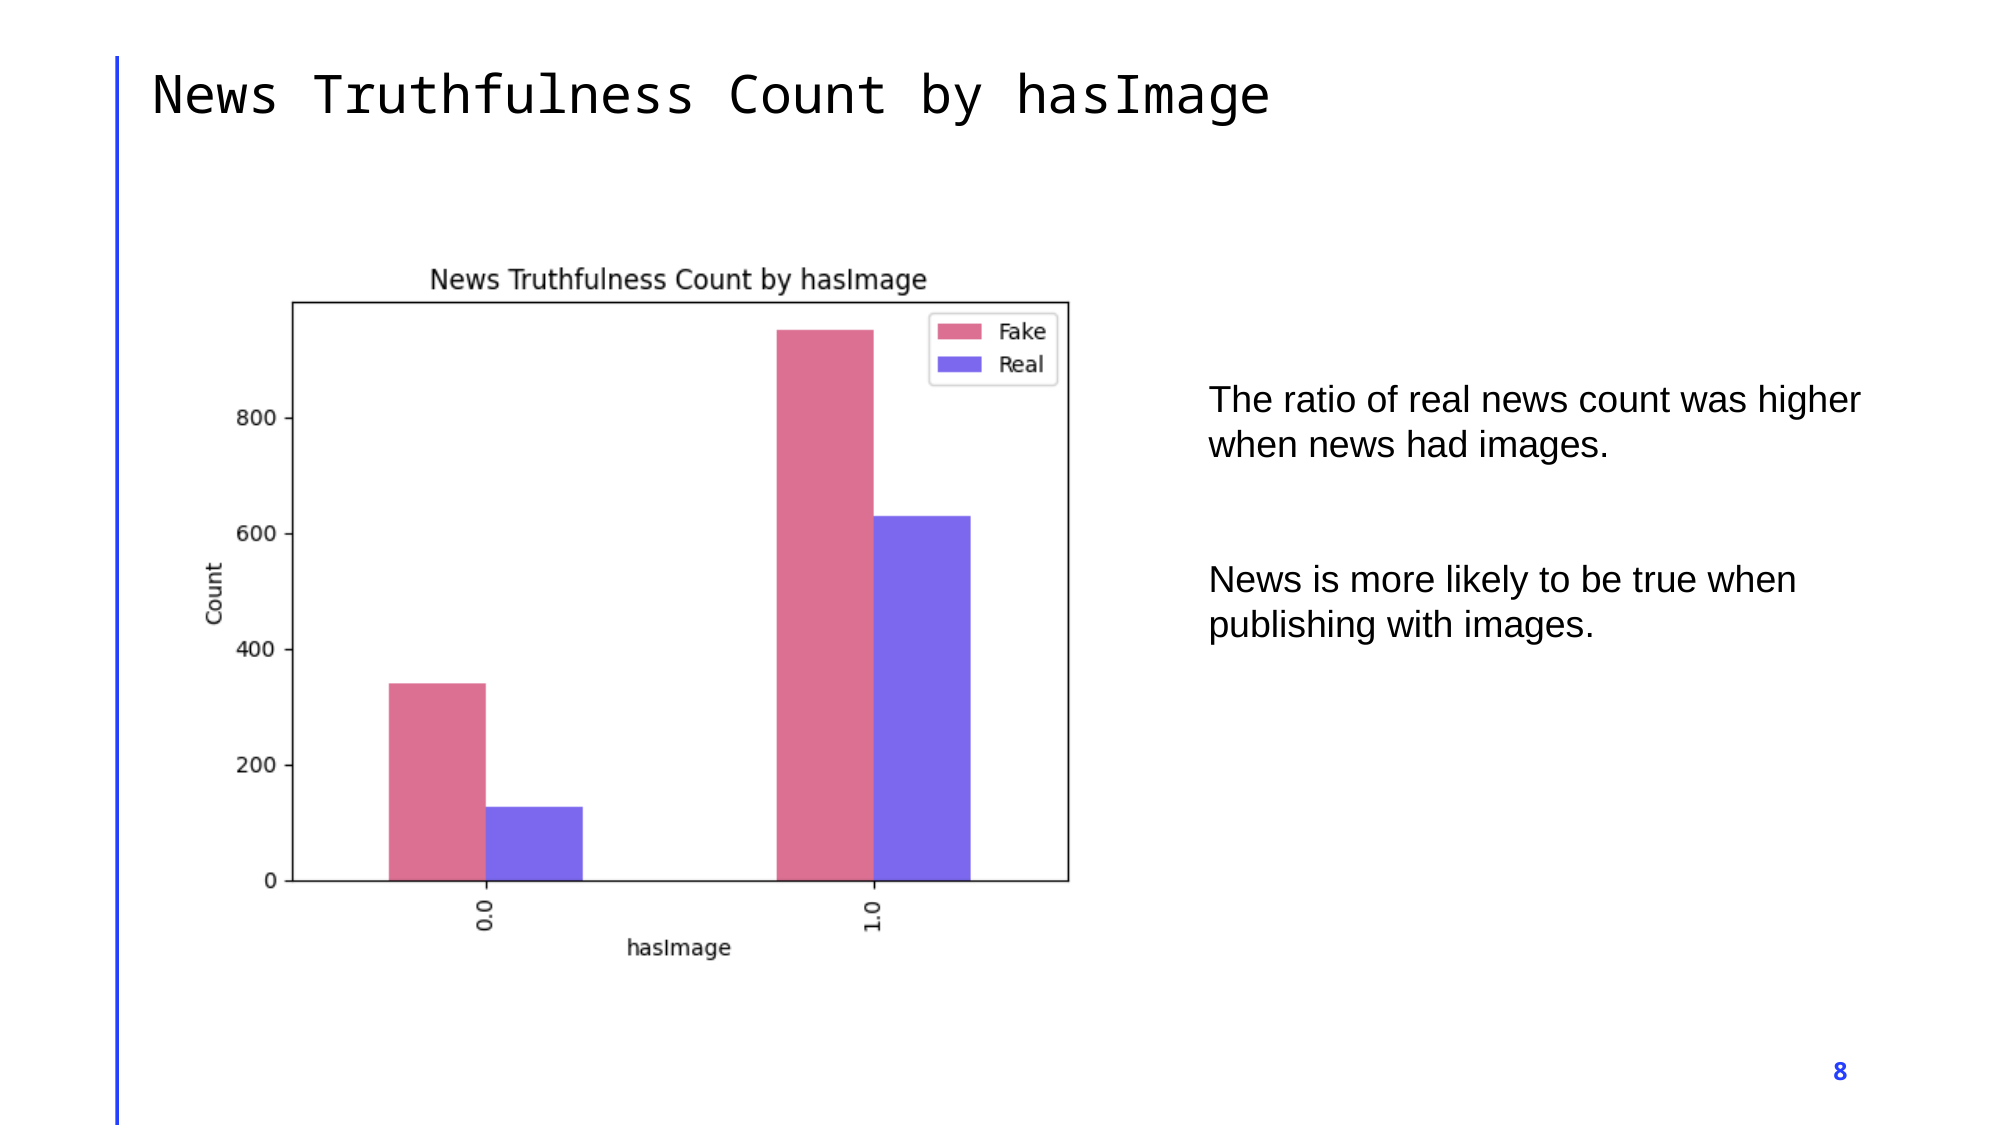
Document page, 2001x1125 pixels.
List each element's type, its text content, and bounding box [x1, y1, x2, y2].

text_box The ratio of real news count was higher when news had images. News is more likely to be true when publishing with images. [1193, 367, 1921, 653]
picture [189, 252, 1082, 976]
title News Truthfulness Count by hasImage [137, 59, 1756, 230]
slide_number 8 [1412, 1042, 1863, 1103]
